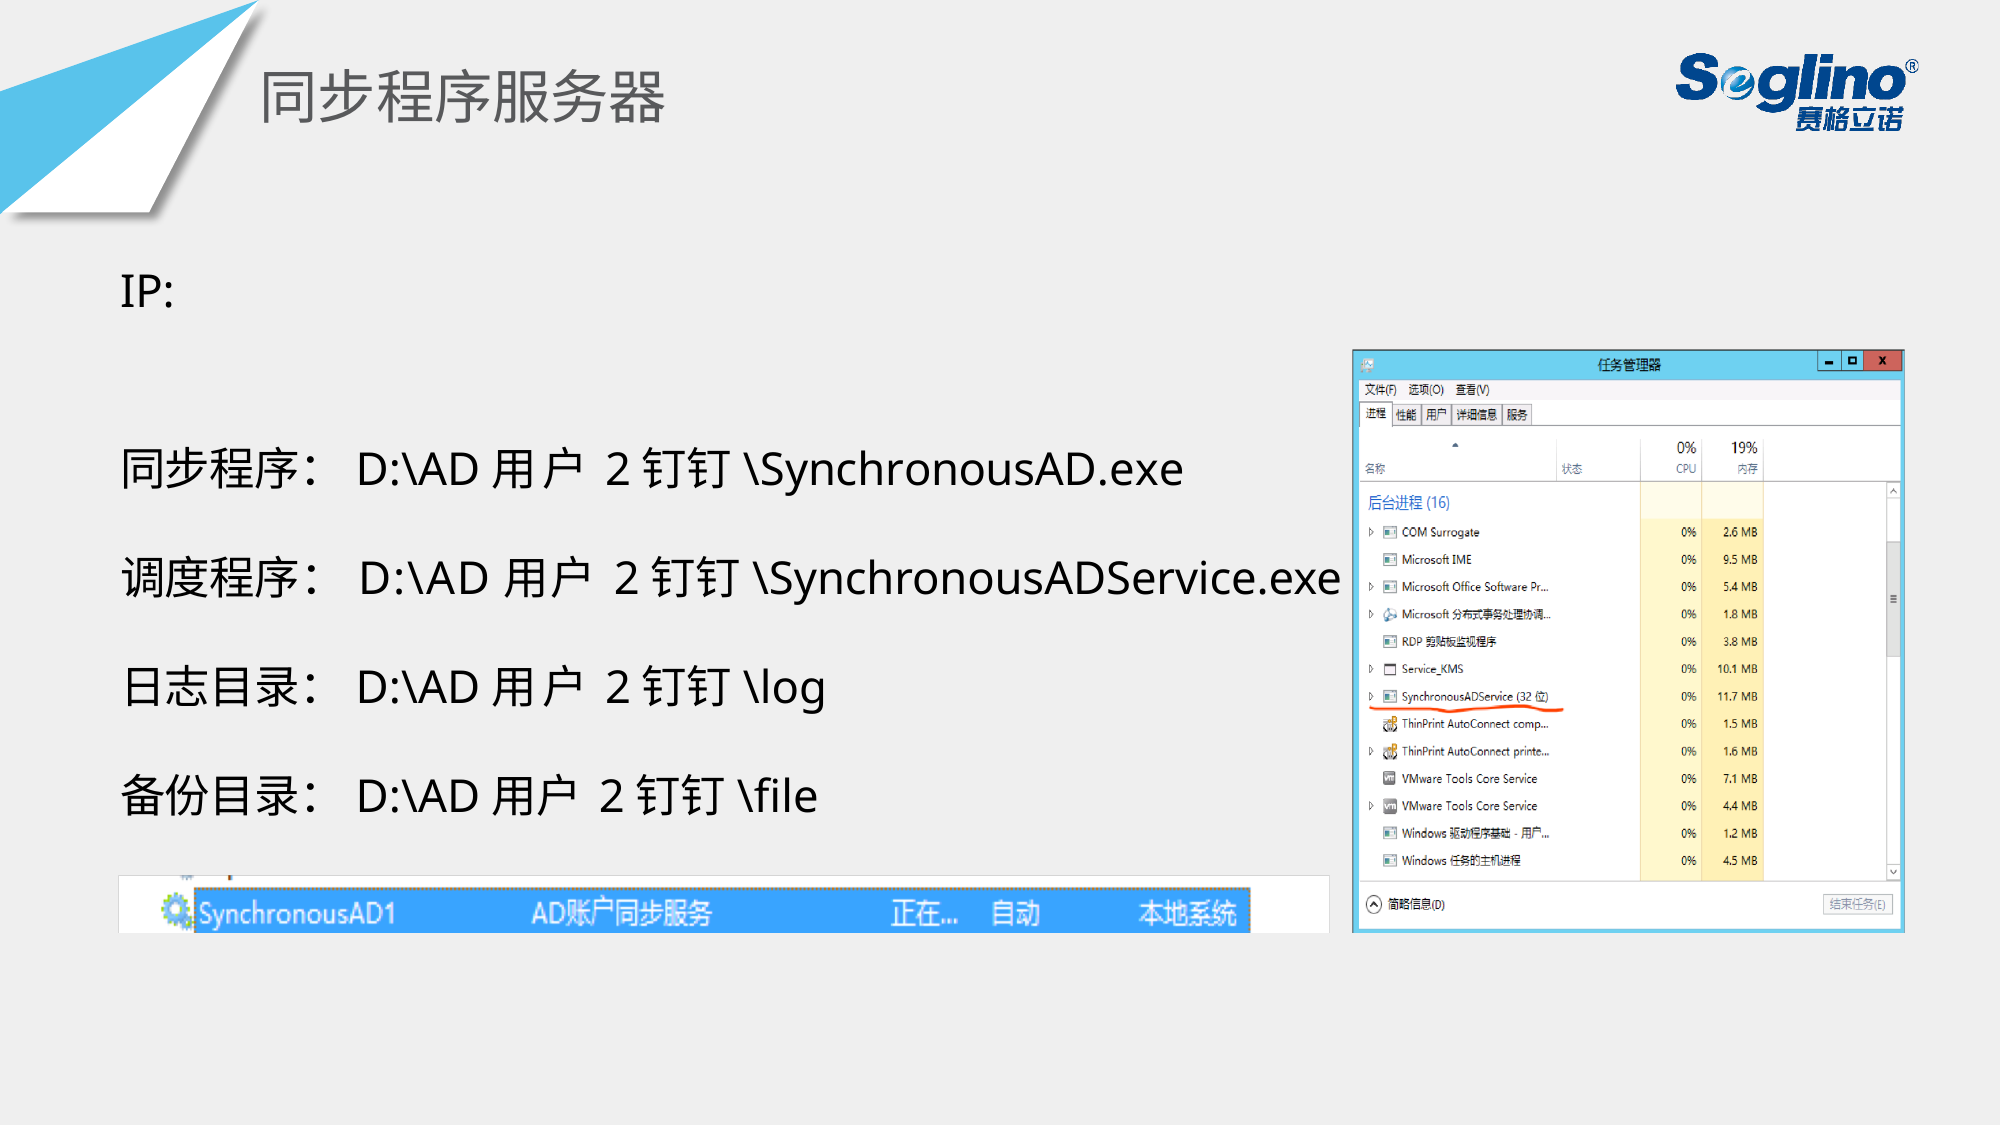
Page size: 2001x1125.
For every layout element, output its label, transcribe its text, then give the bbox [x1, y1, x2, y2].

text_box 同步程序服务器 [244, 52, 1330, 138]
picture [1676, 53, 1919, 131]
text_box [1352, 349, 1905, 933]
text_box IP: 同步程序：D:\AD用户2钉钉\SynchronousAD.exe 调度程序：D:\AD用户2钉钉\SynchronousADService.exe 日志目录：D:\AD用户2钉钉\log 备份目录：D:\AD用户2钉钉\file [118, 262, 1384, 822]
text_box [118, 875, 1330, 933]
